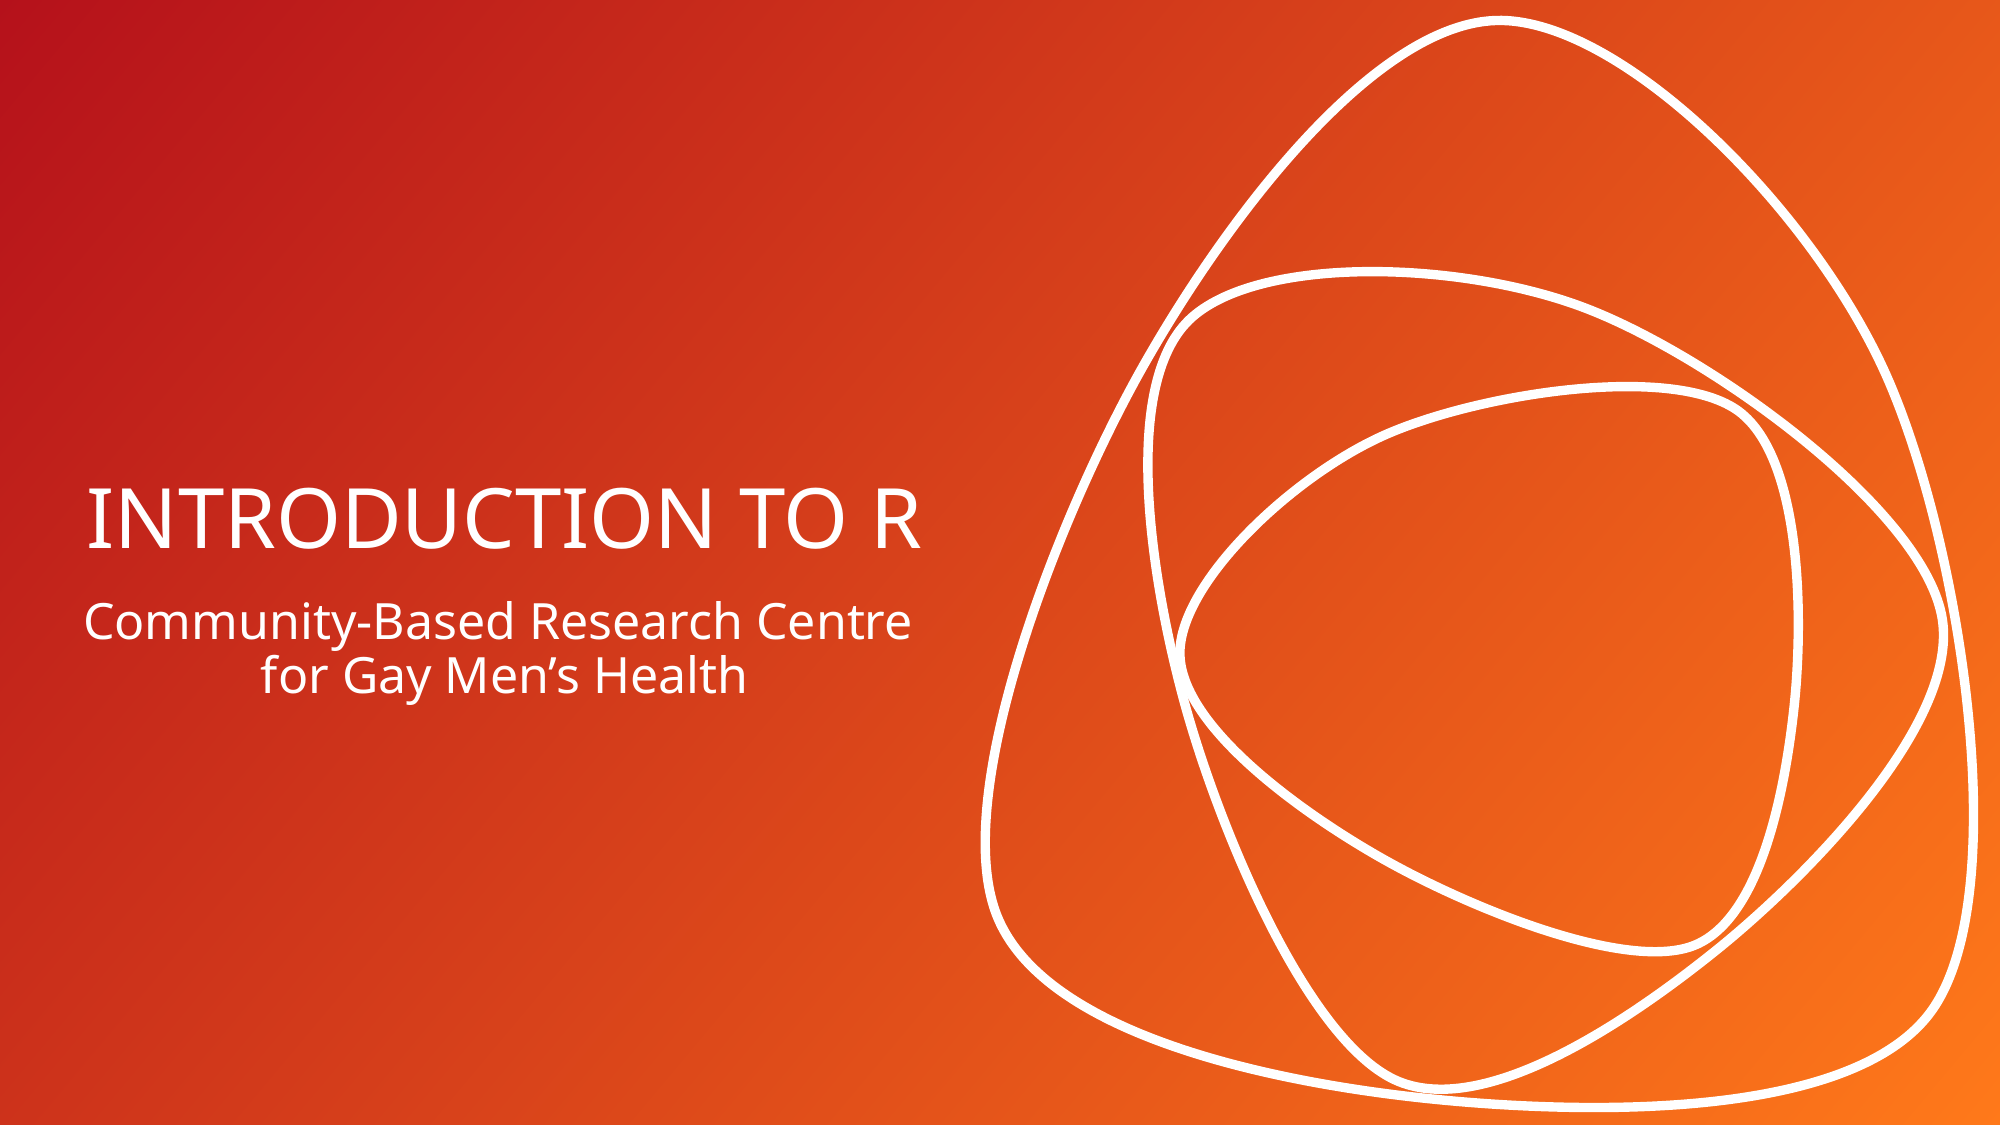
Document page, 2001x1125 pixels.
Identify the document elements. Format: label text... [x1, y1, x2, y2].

subtitle Community-Based Research Centre for Gay Men’s Health [9, 588, 1000, 861]
title INTRODUCTION TO R [9, 182, 1000, 574]
